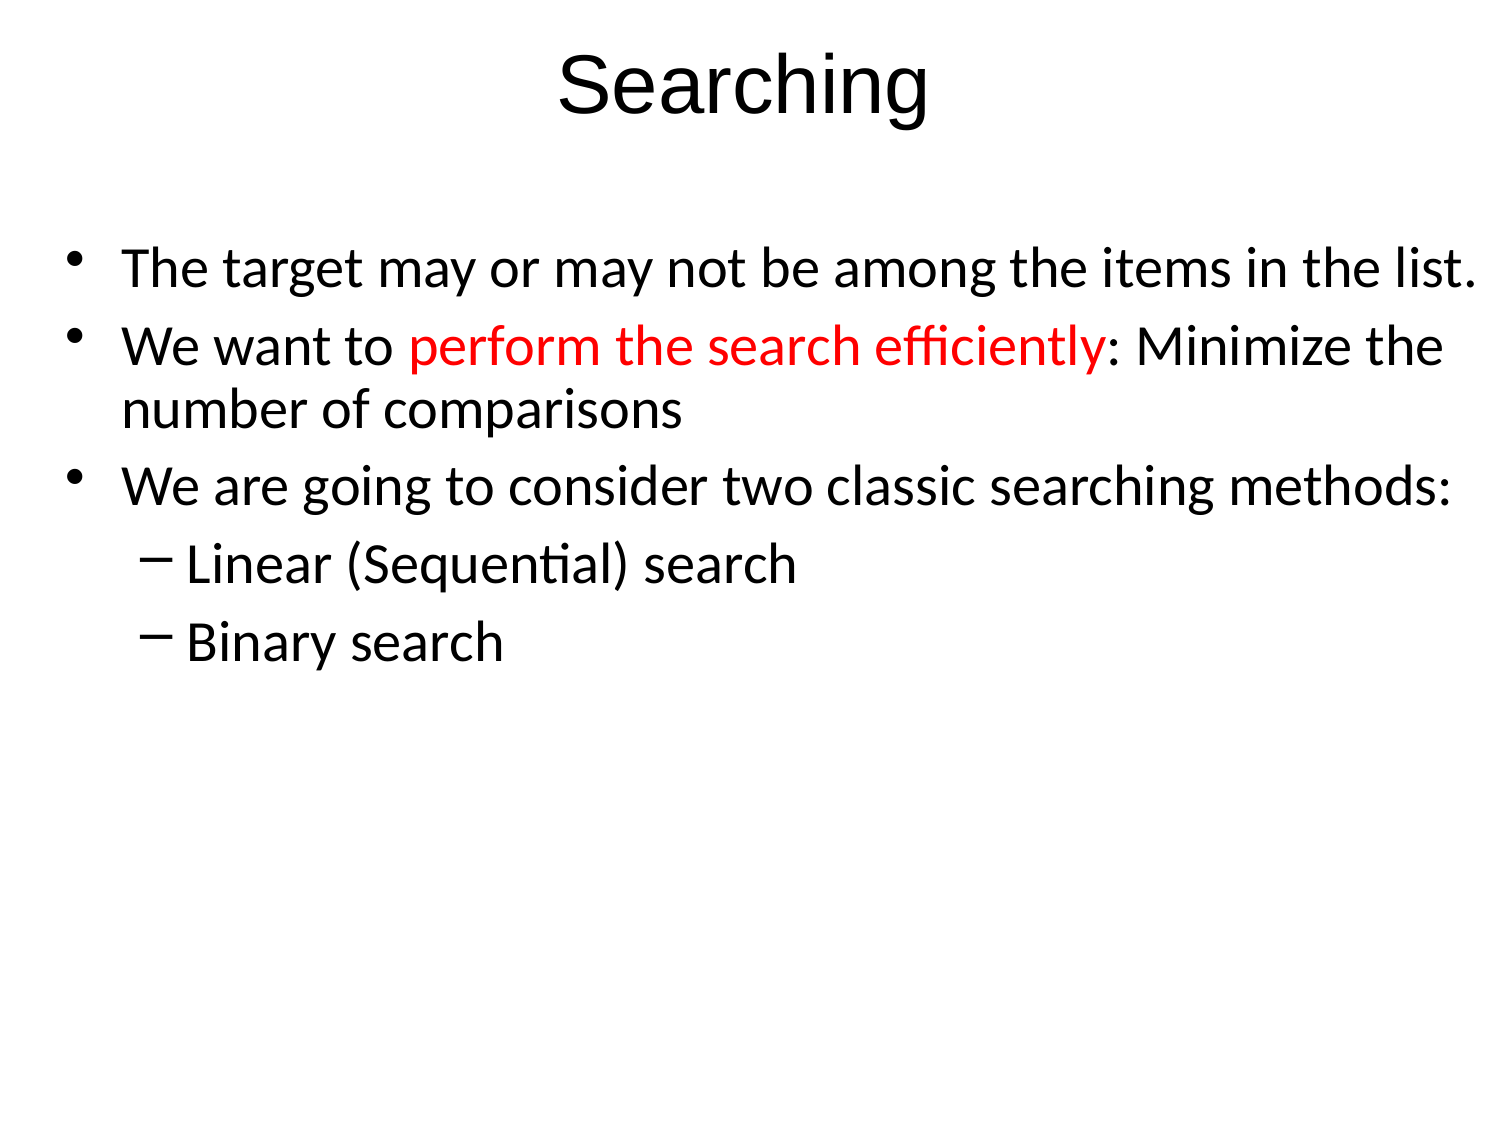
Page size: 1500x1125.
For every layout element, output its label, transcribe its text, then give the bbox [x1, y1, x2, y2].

list The target may or may not be among the items in the list. We want to perform the search efficiently: Minimize the number of comparisons We are going to consider two classic searching methods: Linear (Sequential) search Binary search [50, 155, 1500, 1005]
title Searching [68, 25, 1419, 136]
